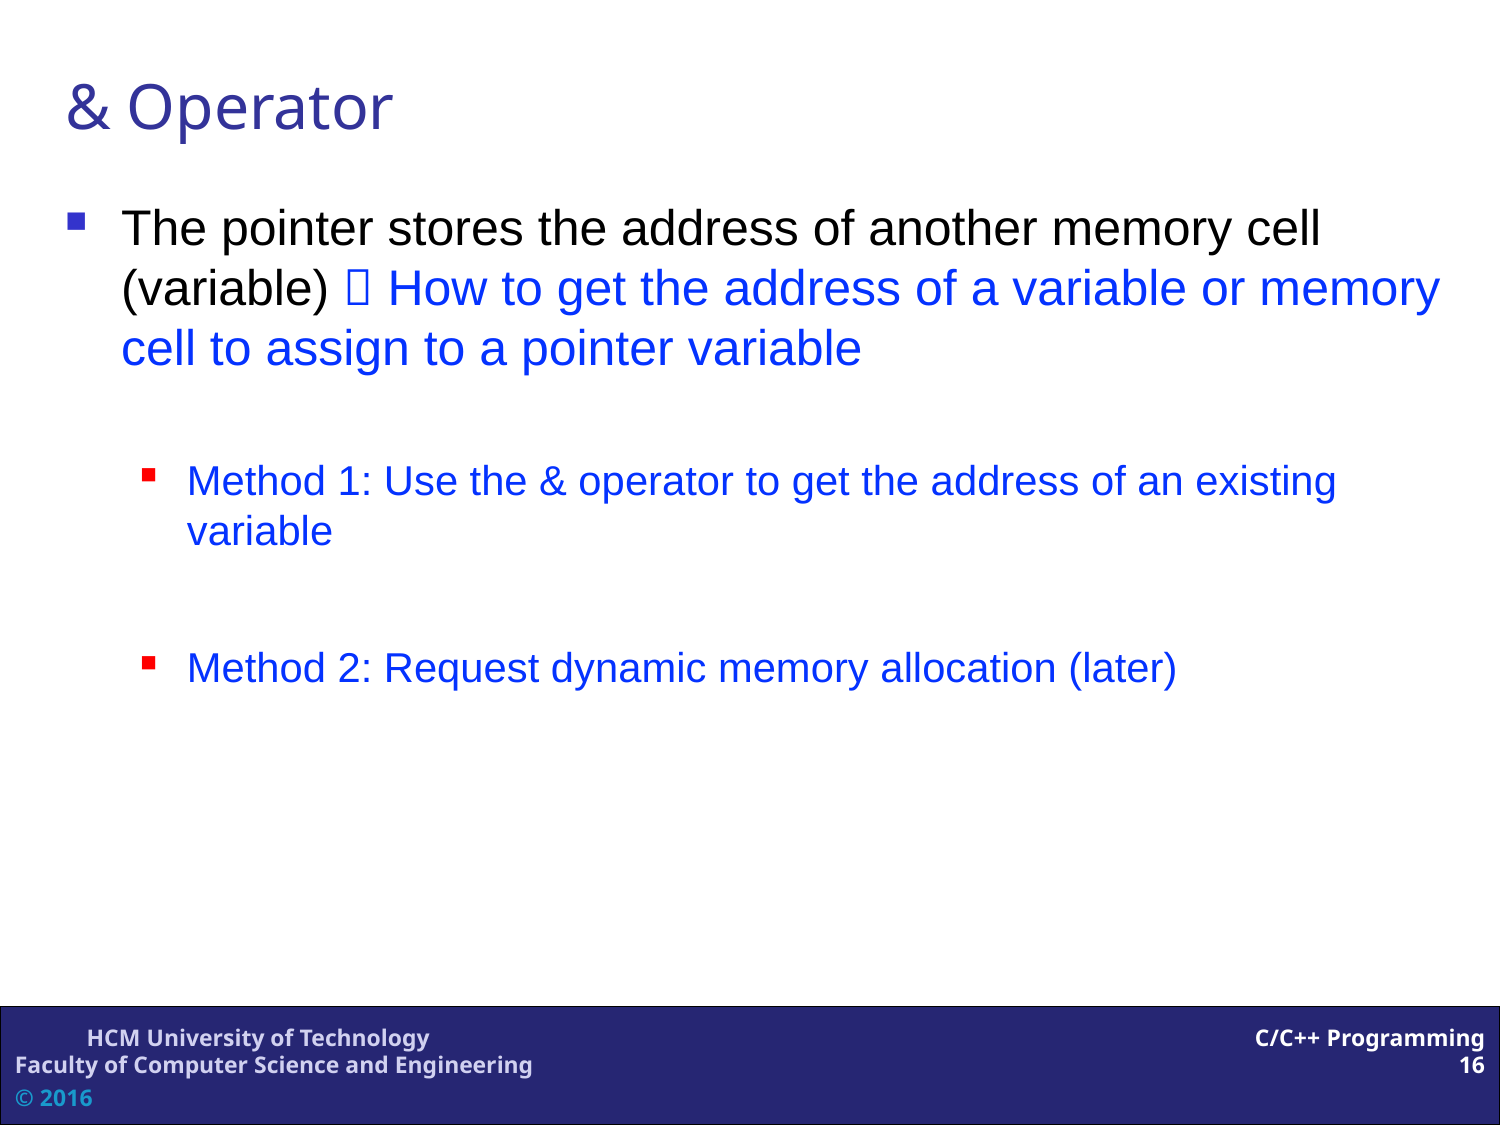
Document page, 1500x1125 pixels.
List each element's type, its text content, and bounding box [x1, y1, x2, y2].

title & Operator [50, 12, 1463, 150]
list The pointer stores the address of another memory cell (variable)  How to get the address of a variable or memory cell to assign to a pointer variable Method 1: Use the & operator to get the address of an existing variable Method 2: Request dynamic memory allocation (later) [50, 187, 1463, 1000]
